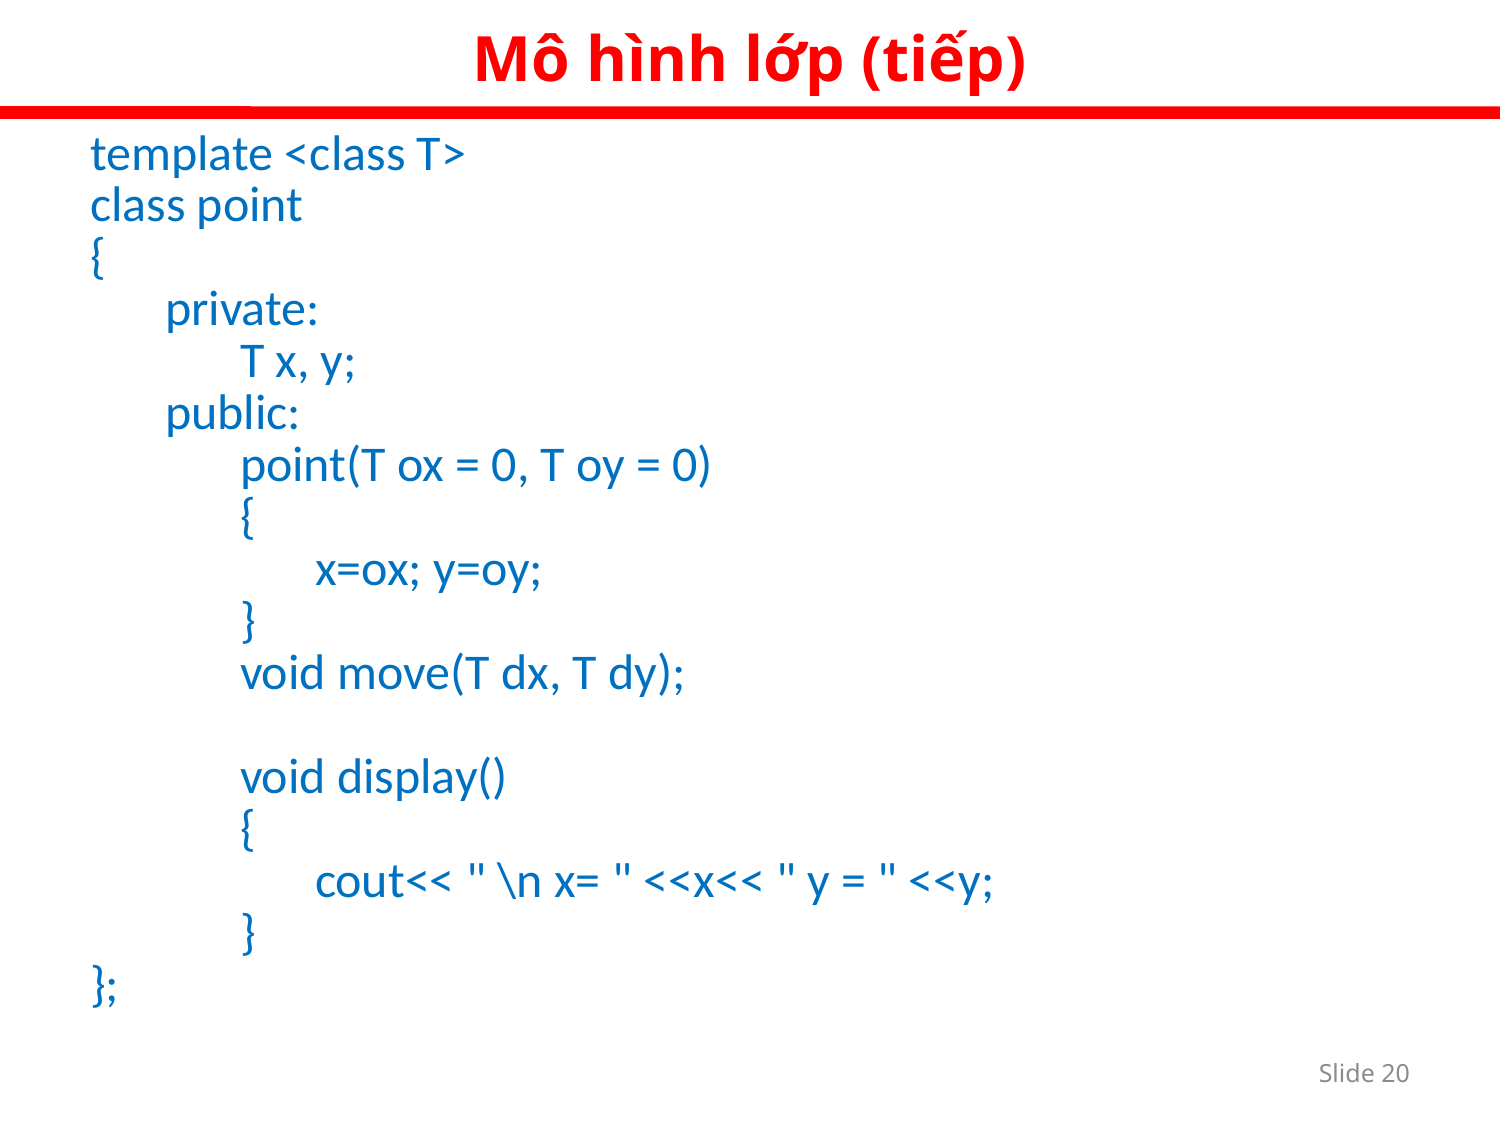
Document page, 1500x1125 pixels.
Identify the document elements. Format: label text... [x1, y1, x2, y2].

slide_number Slide 19 [1112, 1037, 1425, 1113]
text_box Mô hình lớp (tiếp) [0, 11, 1500, 112]
list template <class T> class point { private: T x, y; public: point(T ox = 0, T oy = 0) { x=ox; y=oy; } void move(T dx, T dy); void display() { cout<< " \n x= " <<x<< " y = " <<y; } }; [0, 128, 1419, 1067]
text_box Mô hình lớp (tiếp) [0, 113, 1500, 119]
